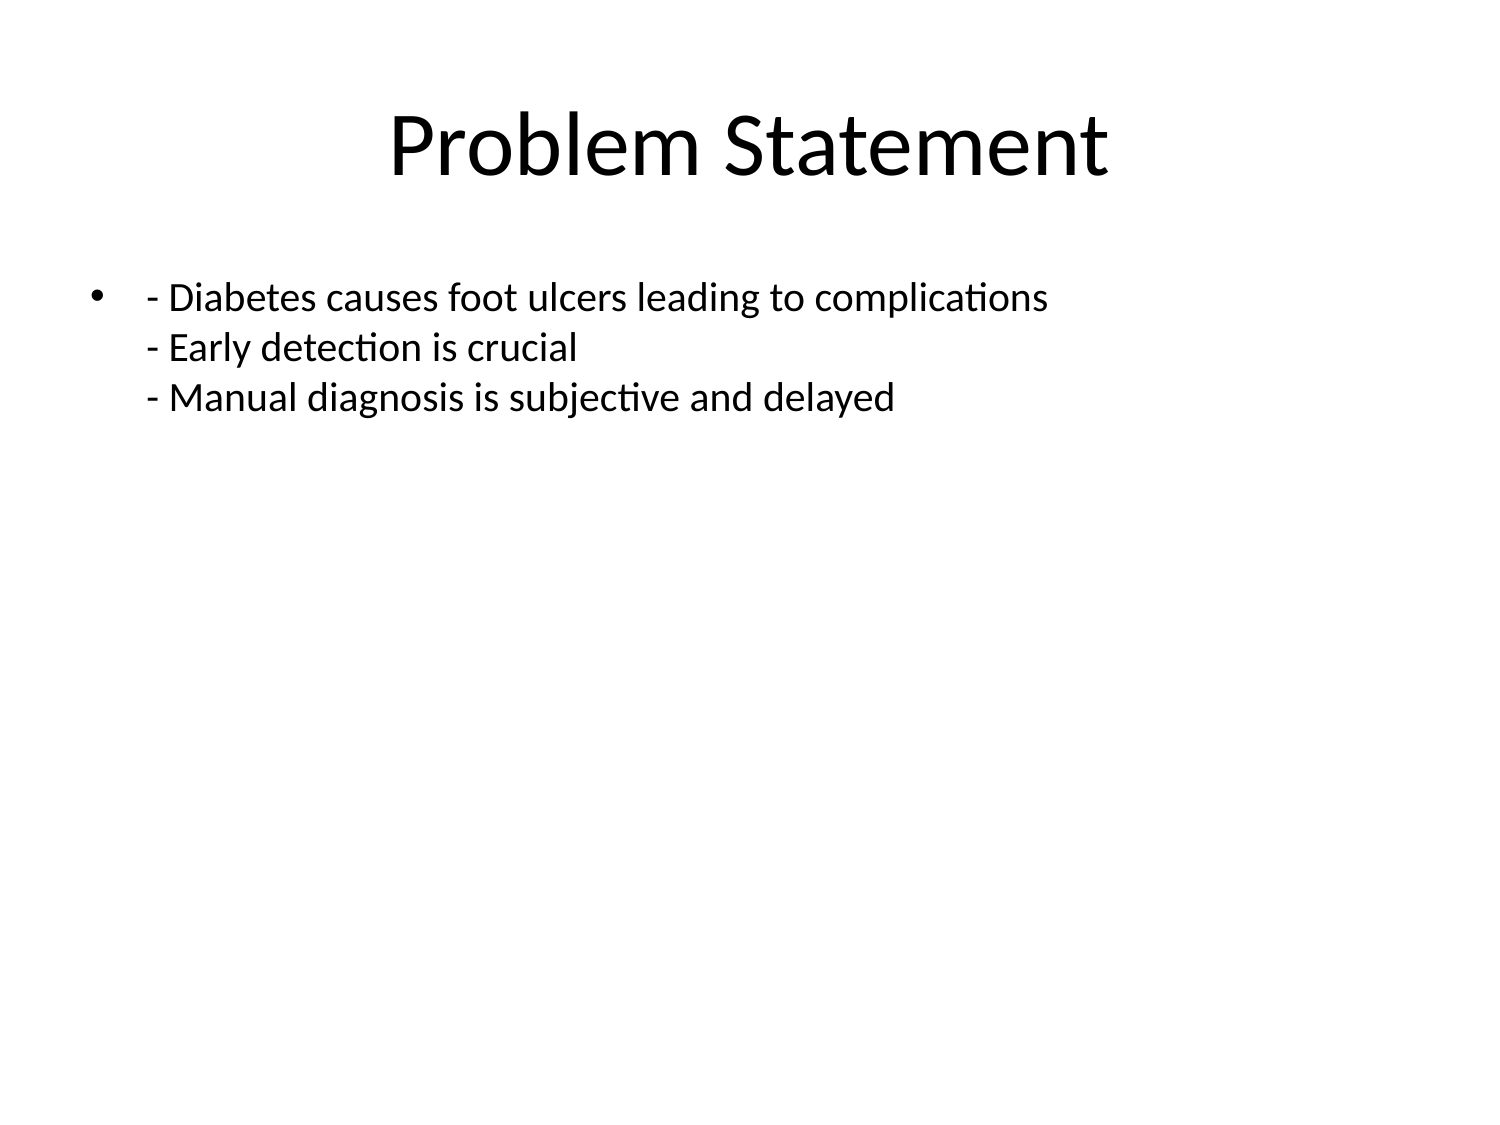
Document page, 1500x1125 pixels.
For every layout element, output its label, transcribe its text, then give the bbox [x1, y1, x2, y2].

title Problem Statement [75, 45, 1425, 233]
list - Diabetes causes foot ulcers leading to complications - Early detection is crucial - Manual diagnosis is subjective and delayed [75, 262, 1425, 1005]
